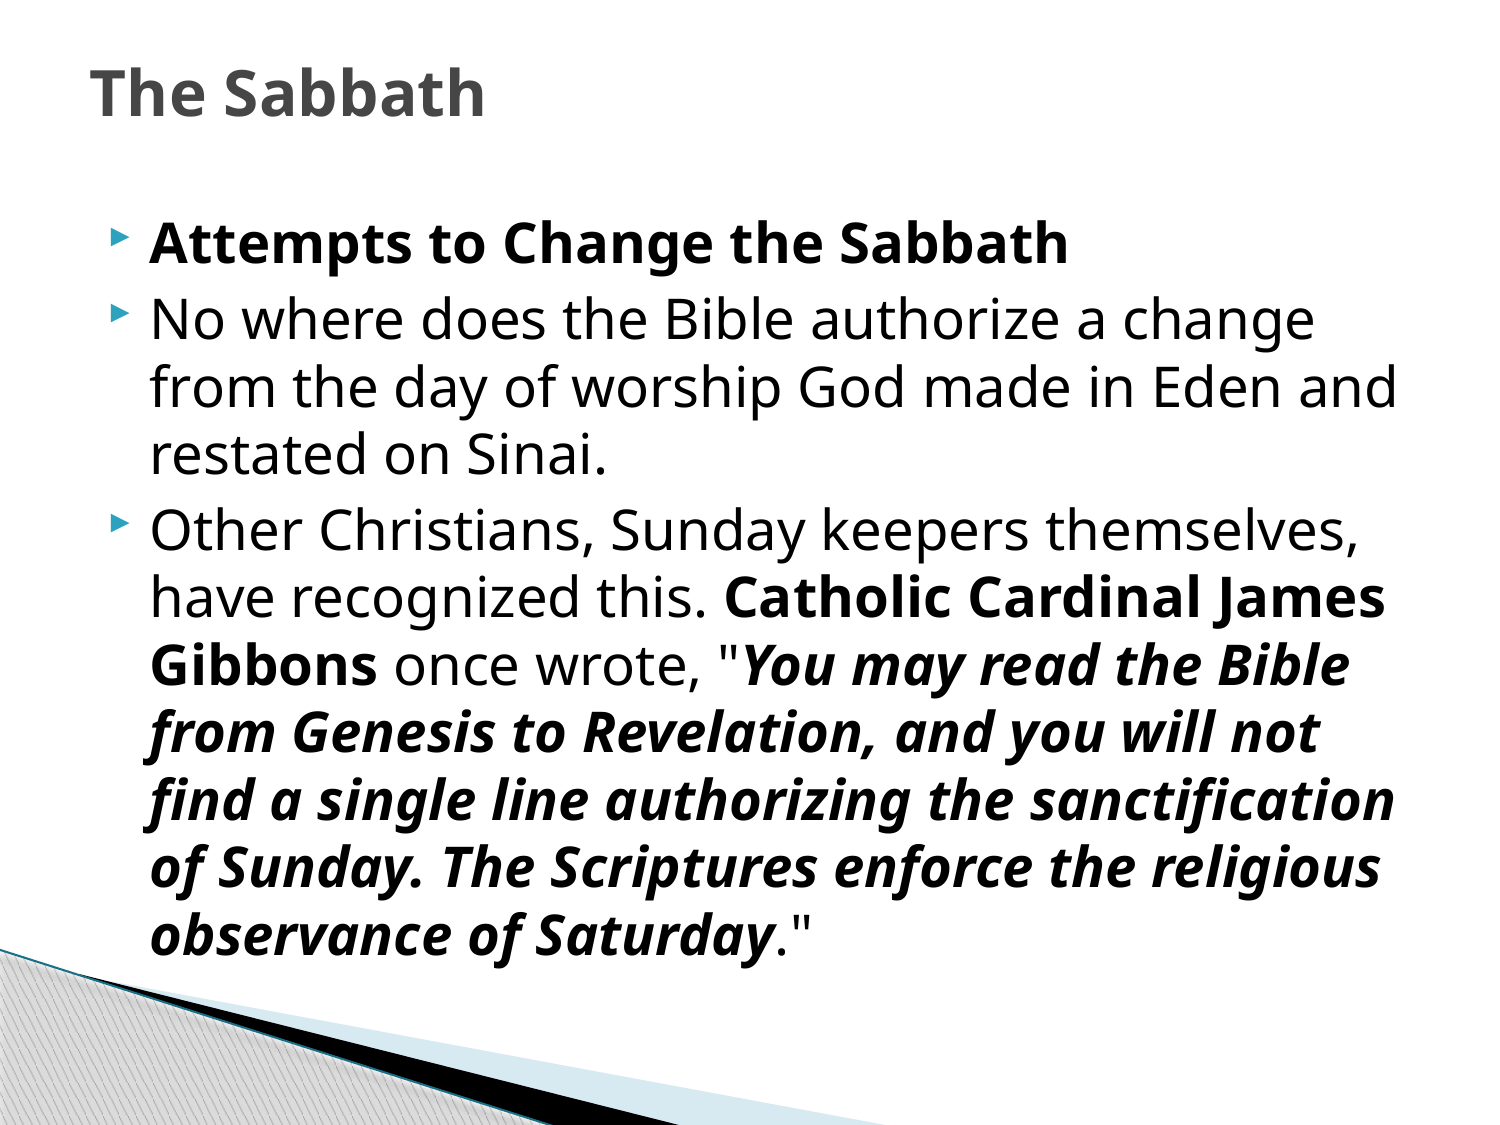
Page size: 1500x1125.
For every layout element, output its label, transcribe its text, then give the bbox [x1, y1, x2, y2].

list Attempts to Change the Sabbath No where does the Bible authorize a change from the day of worship God made in Eden and restated on Sinai. Other Christians, Sunday keepers themselves, have recognized this. Catholic Cardinal James Gibbons once wrote, "You may read the Bible from Genesis to Revelation, and you will not find a single line authorizing the sanctification of Sunday. The Scriptures enforce the religious observance of Saturday." [75, 200, 1425, 986]
title The Sabbath [75, 45, 1425, 138]
